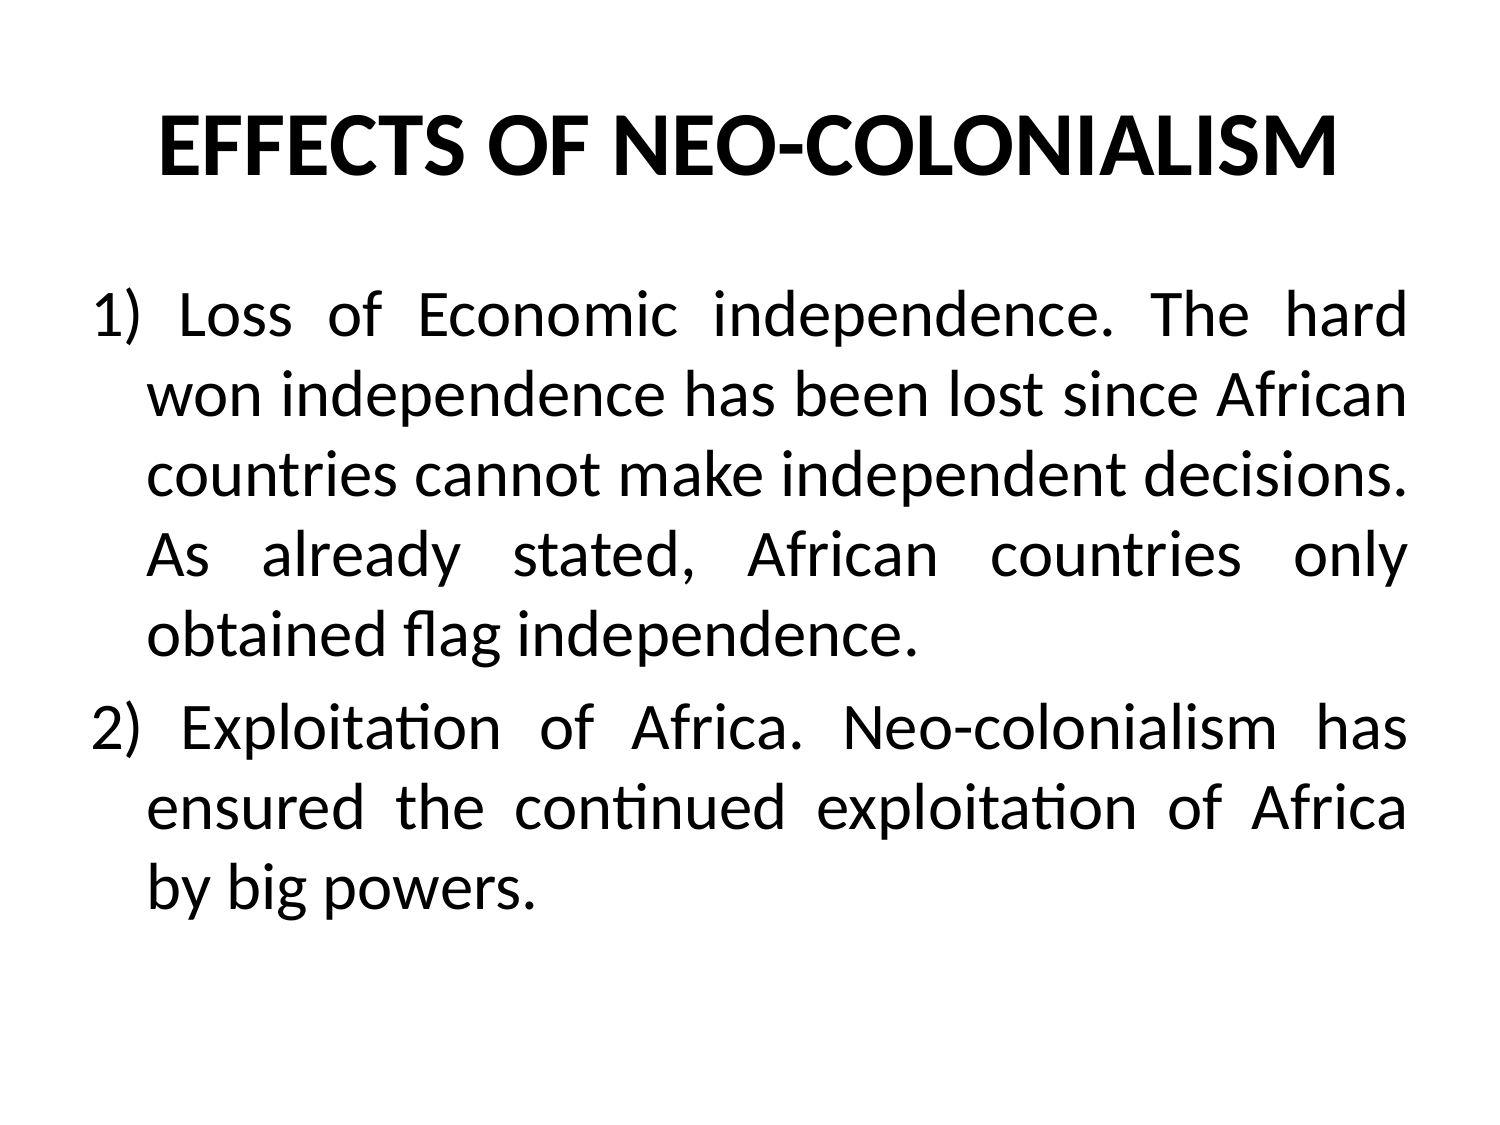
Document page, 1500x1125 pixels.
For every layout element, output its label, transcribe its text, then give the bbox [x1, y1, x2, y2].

title EFFECTS OF NEO-COLONIALISM [75, 45, 1425, 233]
list 1) Loss of Economic independence. The hard won independence has been lost since African countries cannot make independent decisions. As already stated, African countries only obtained flag independence. 2) Exploitation of Africa. Neo-colonialism has ensured the continued exploitation of Africa by big powers. [75, 262, 1425, 1005]
